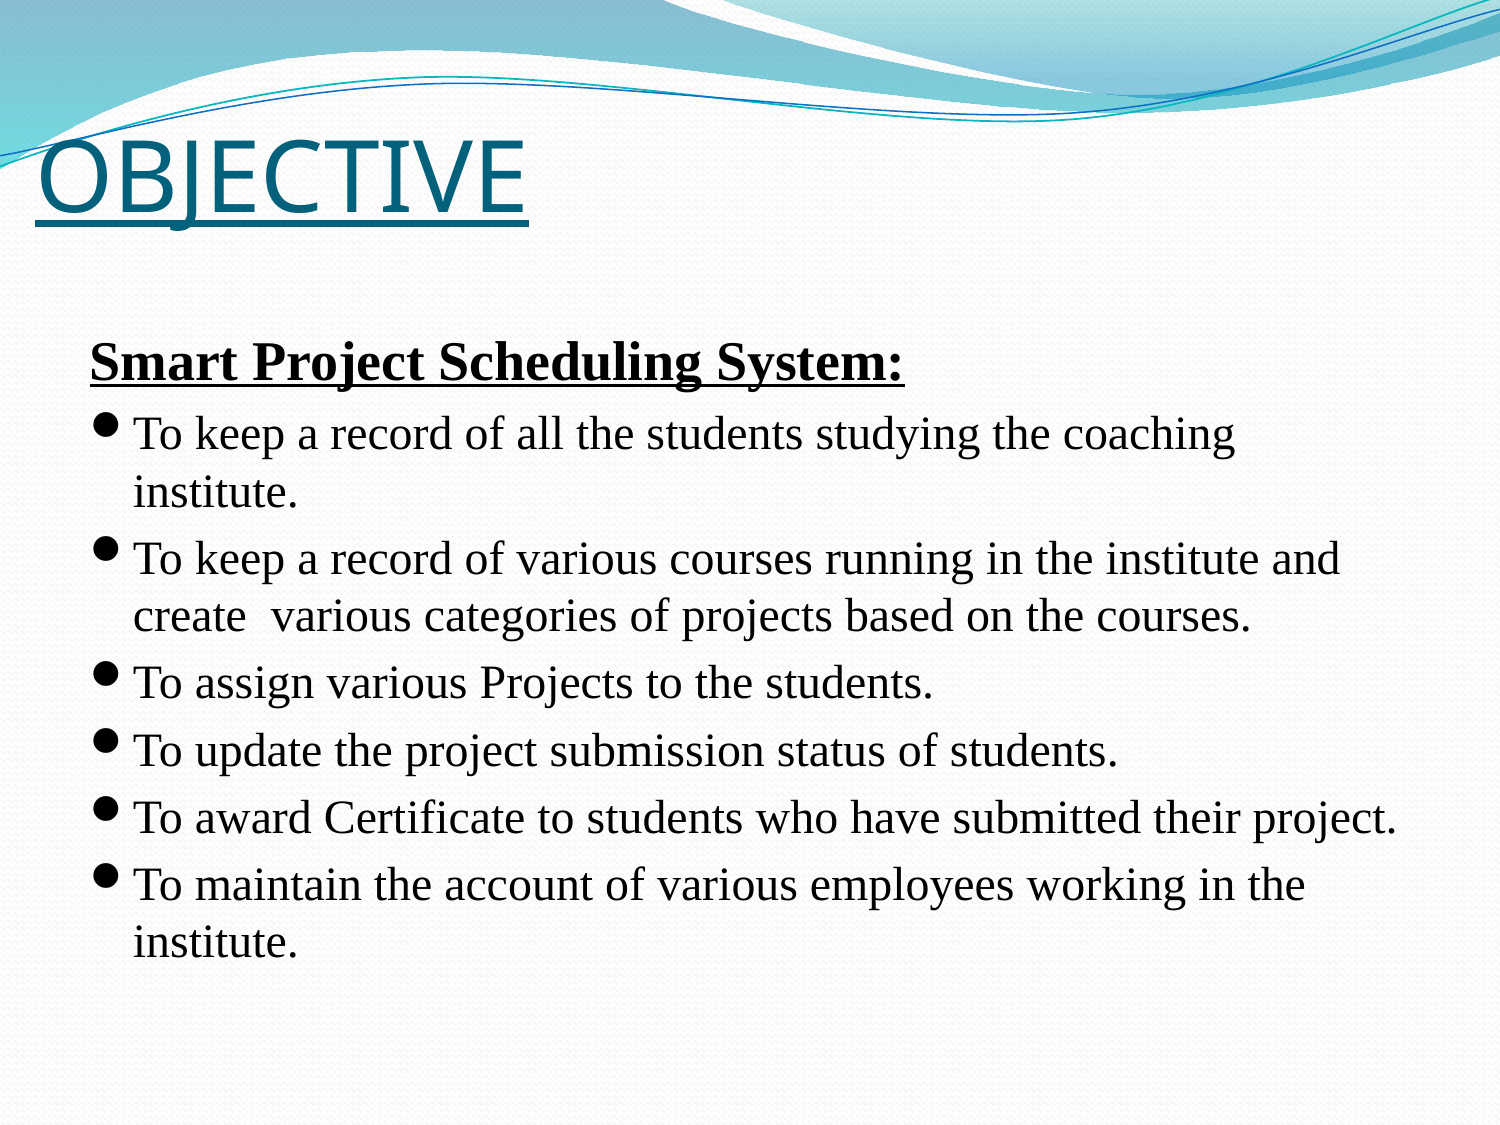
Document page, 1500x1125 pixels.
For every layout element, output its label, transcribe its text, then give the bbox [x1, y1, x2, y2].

title OBJECTIVE [35, 45, 657, 233]
list Smart Project Scheduling System: To keep a record of all the students studying the coaching institute. To keep a record of various courses running in the institute and create various categories of projects based on the courses. To assign various Projects to the students. To update the project submission status of students. To award Certificate to students who have submitted their project. To maintain the account of various employees working in the institute. [75, 317, 1425, 1038]
